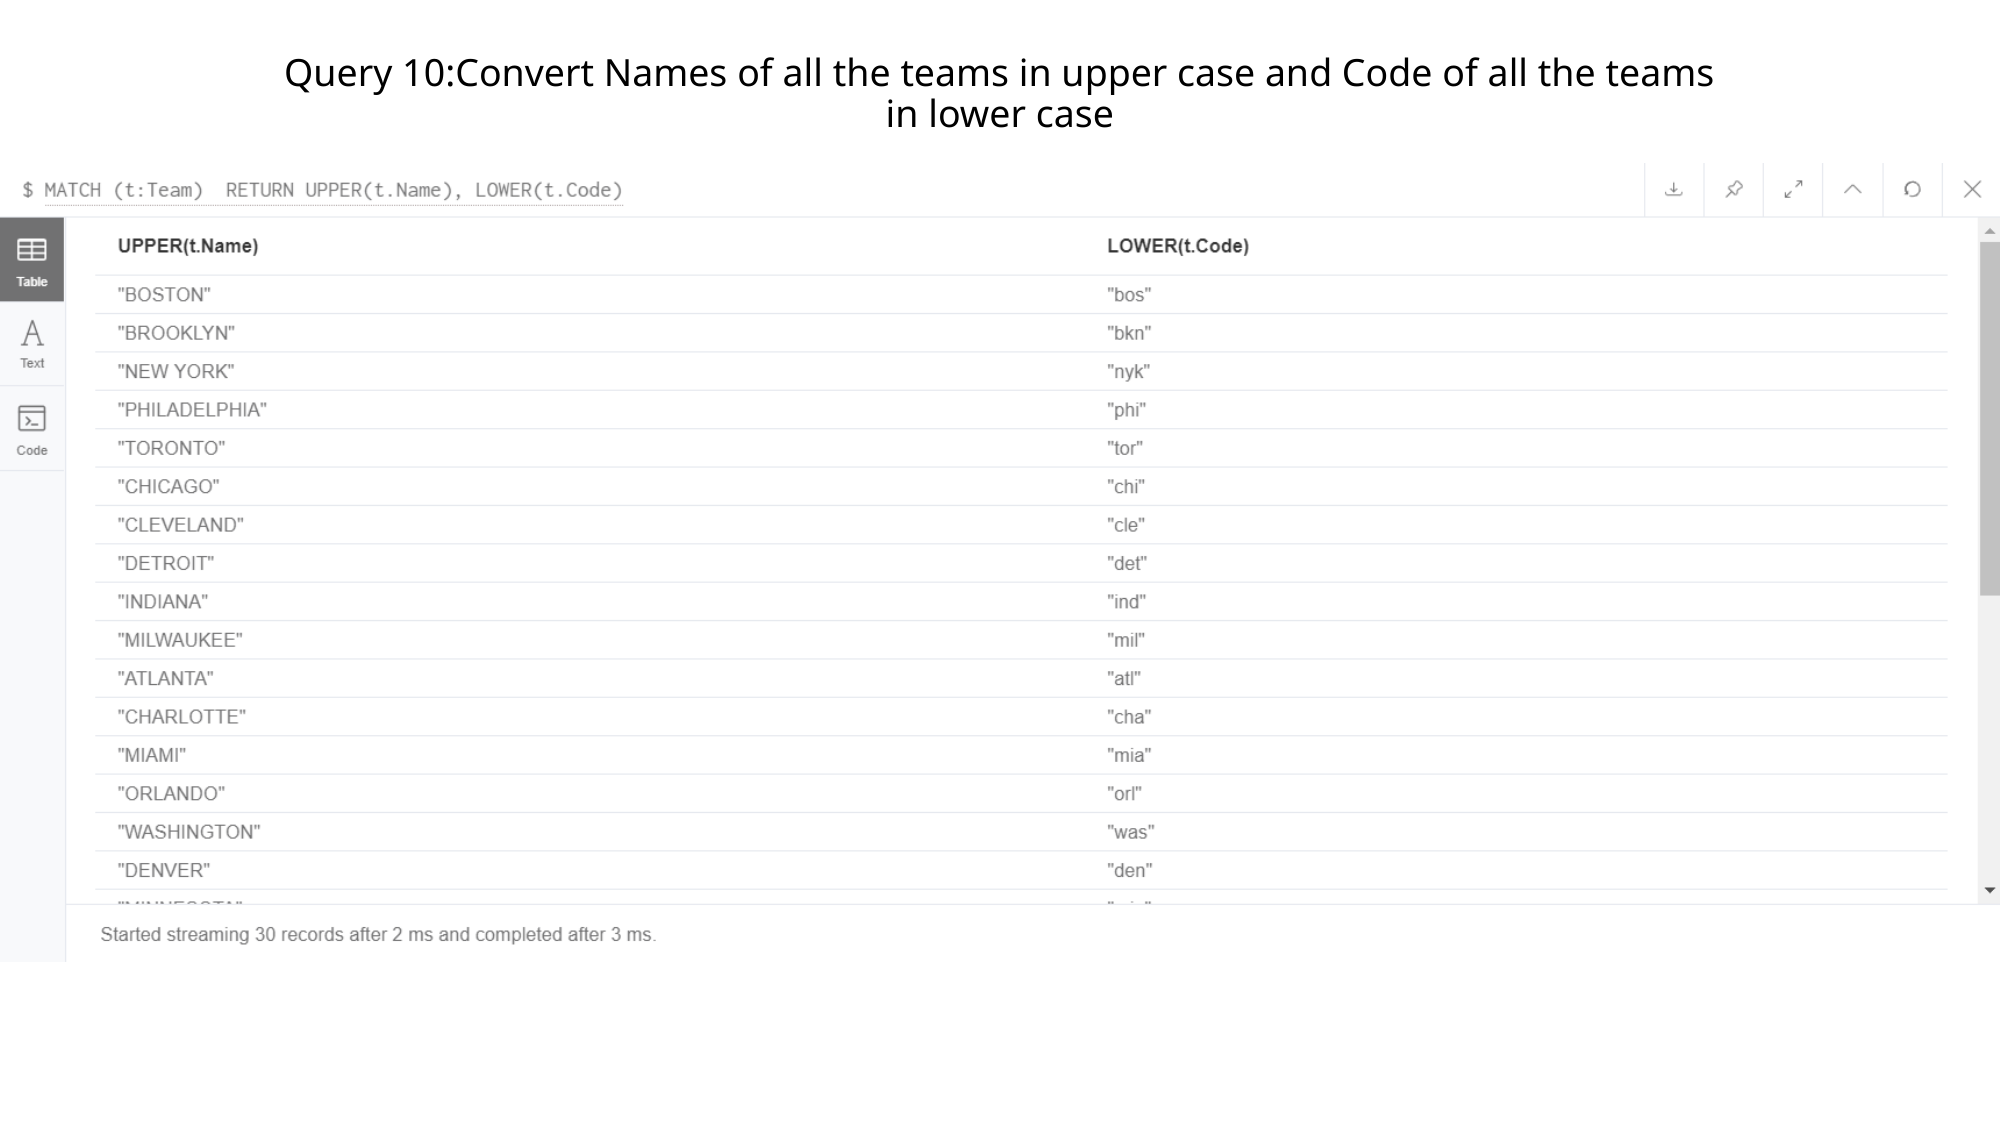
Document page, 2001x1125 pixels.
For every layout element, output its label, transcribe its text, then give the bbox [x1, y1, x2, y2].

title Query 10:Convert Names of all the teams in upper case and Code of all the teams in lower case [249, 0, 1750, 163]
picture [0, 163, 2000, 962]
